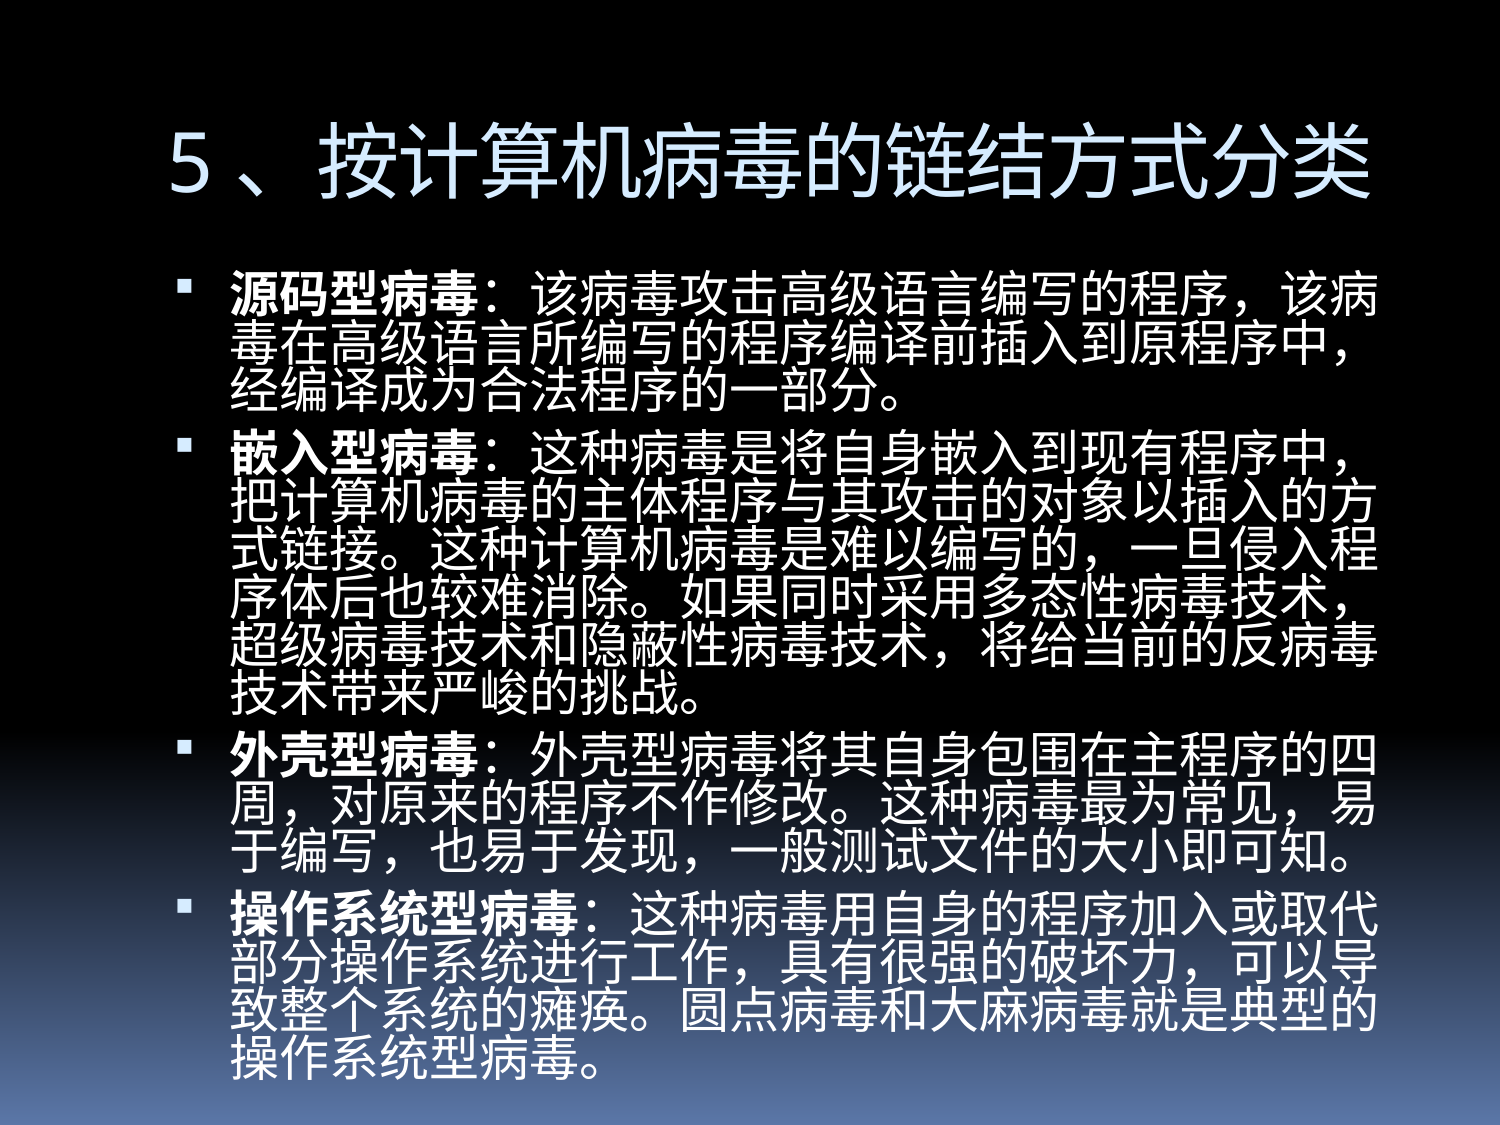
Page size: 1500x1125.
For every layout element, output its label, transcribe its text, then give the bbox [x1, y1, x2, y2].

list 源码型病毒：该病毒攻击高级语言编写的程序，该病毒在高级语言所编写的程序编译前插入到原程序中，经编译成为合法程序的一部分。 嵌入型病毒：这种病毒是将自身嵌入到现有程序中，把计算机病毒的主体程序与其攻击的对象以插入的方式链接。这种计算机病毒是难以编写的，一旦侵入程序体后也较难消除。如果同时采用多态性病毒技术，超级病毒技术和隐蔽性病毒技术，将给当前的反病毒技术带来严峻的挑战。 外壳型病毒：外壳型病毒将其自身包围在主程序的四周，对原来的程序不作修改。这种病毒最为常见，易于编写，也易于发现，一般测试文件的大小即可知。 操作系统型病毒：这种病毒用自身的程序加入或取代部分操作系统进行工作，具有很强的破坏力，可以导致整个系统的瘫痪。圆点病毒和大麻病毒就是典型的操作系统型病毒。 [147, 267, 1423, 1100]
title 5、按计算机病毒的链结方式分类 [150, 83, 1425, 234]
